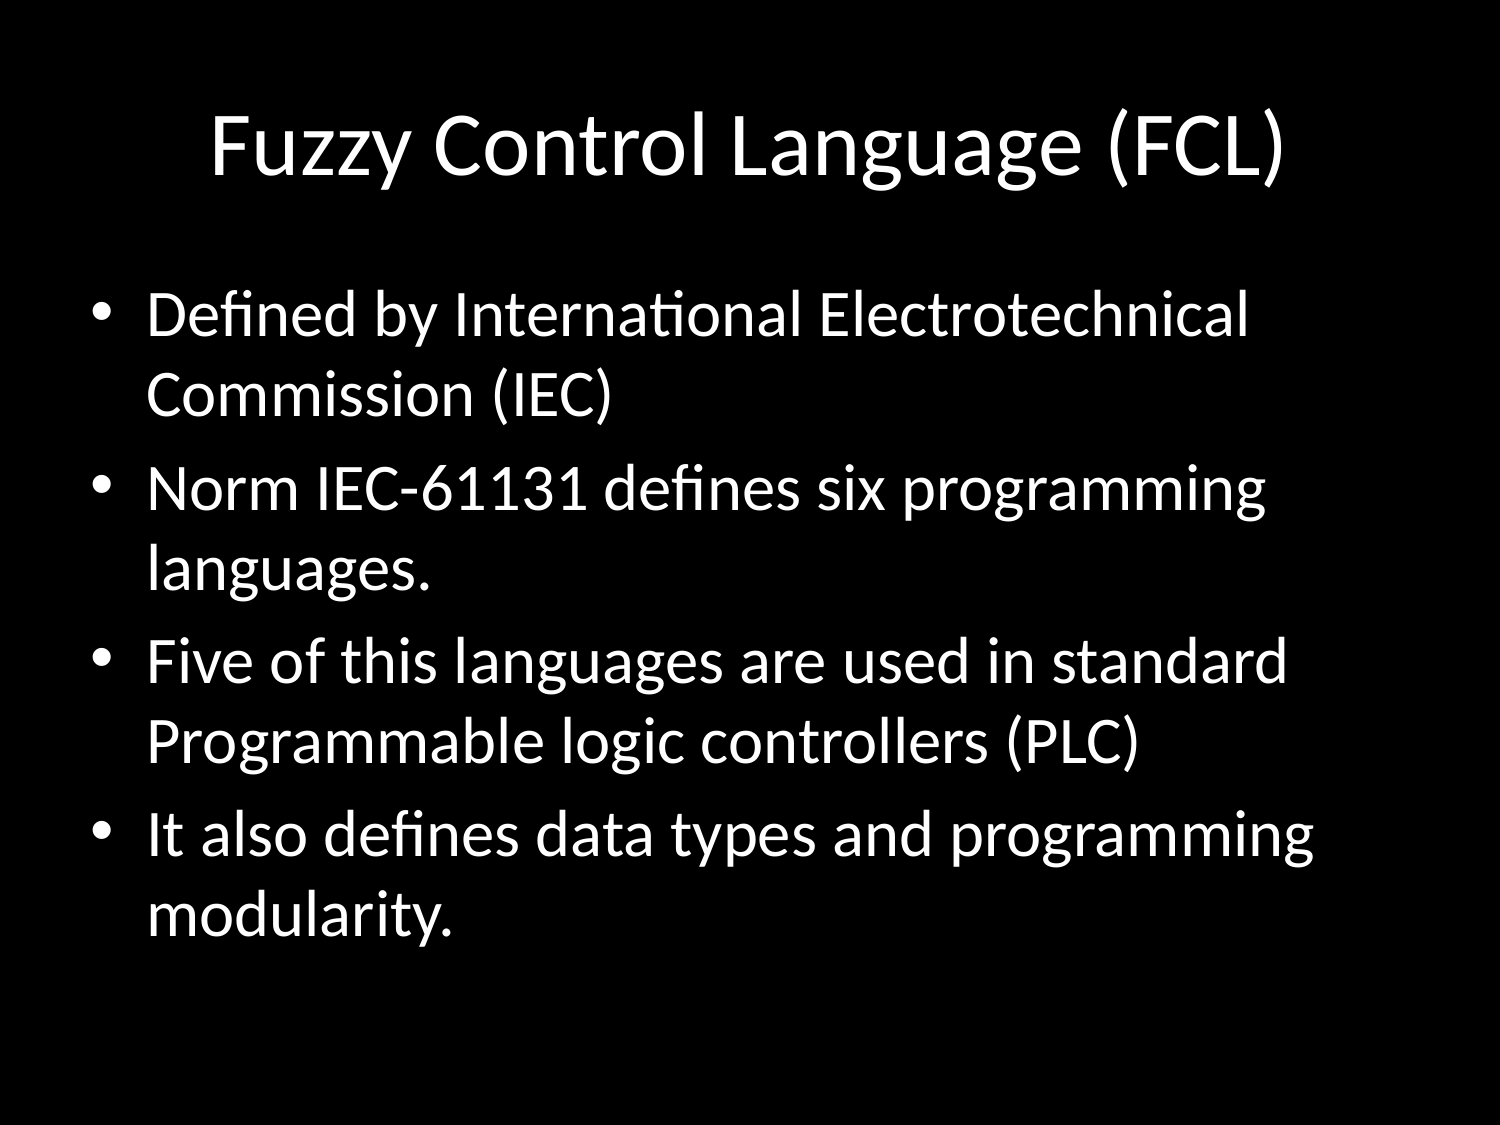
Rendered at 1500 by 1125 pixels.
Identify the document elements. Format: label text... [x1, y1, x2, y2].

list Defined by International Electrotechnical Commission (IEC) Norm IEC-61131 defines six programming languages. Five of this languages are used in standard Programmable logic controllers (PLC) It also defines data types and programming modularity. [75, 262, 1425, 1005]
title Fuzzy Control Language (FCL) [75, 45, 1425, 233]
